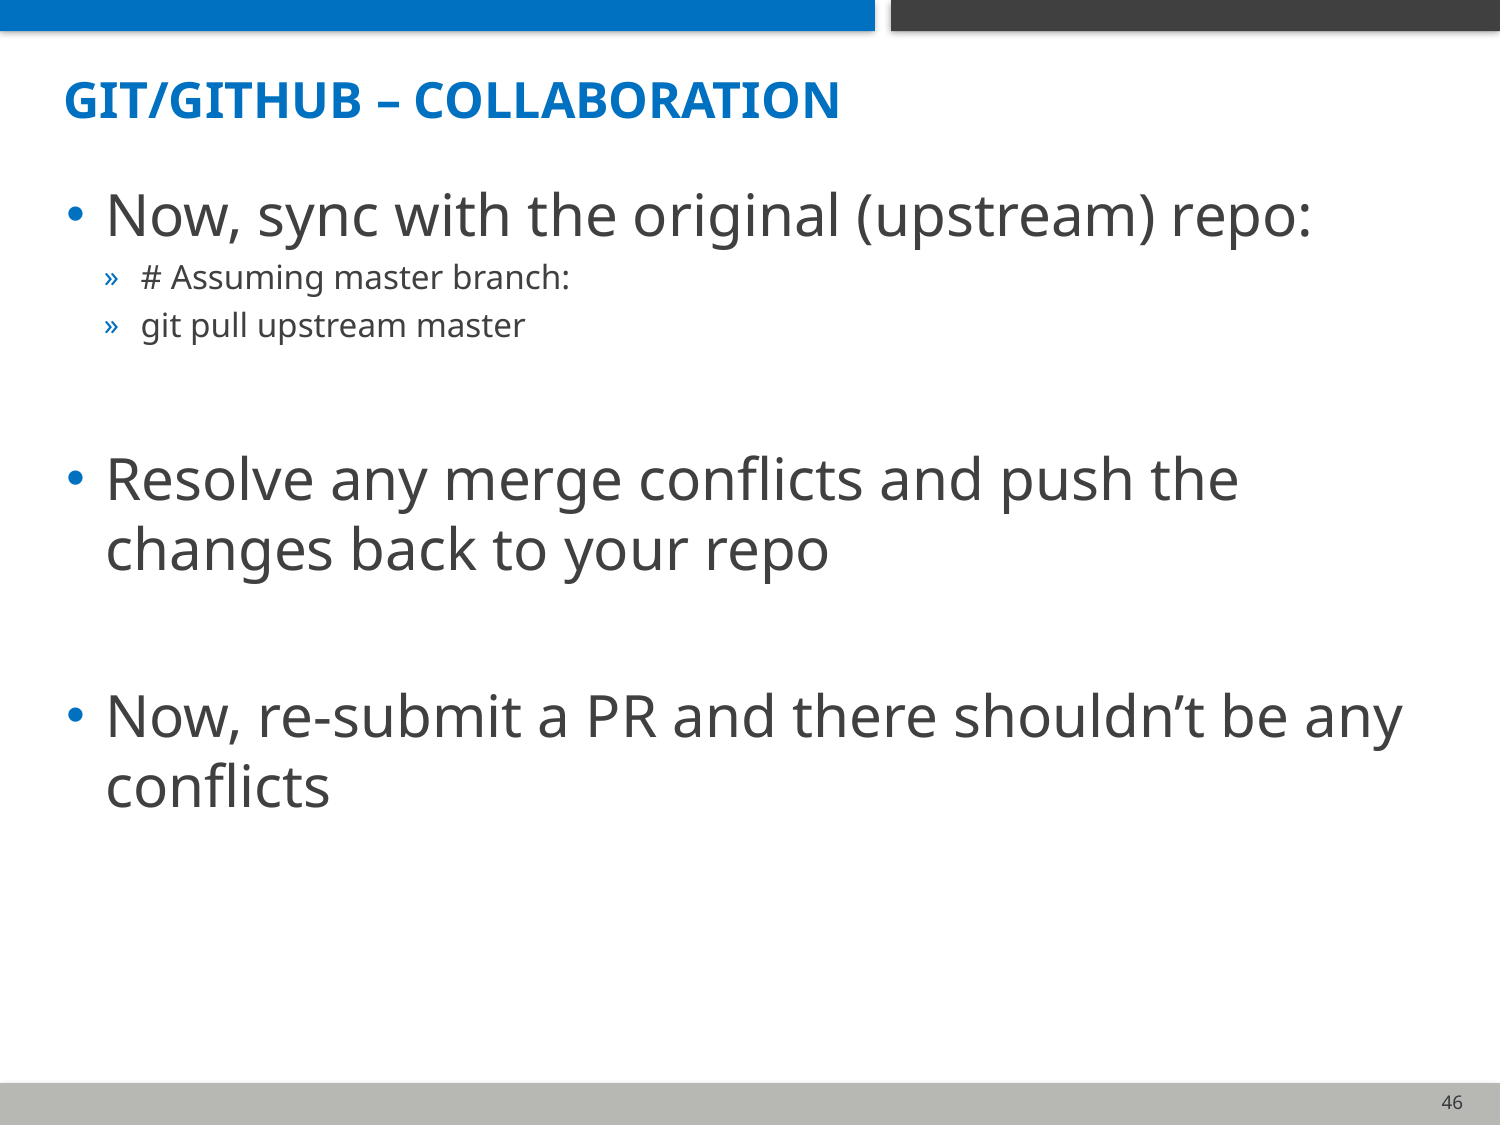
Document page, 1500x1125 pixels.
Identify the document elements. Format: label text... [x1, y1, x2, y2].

title Git/Github – collaboration [48, 54, 1424, 142]
list Now, sync with the original (upstream) repo: # Assuming master branch: git pull upstream master Resolve any merge conflicts and push the changes back to your repo Now, re-submit a PR and there shouldn’t be any conflicts [51, 170, 1425, 1052]
